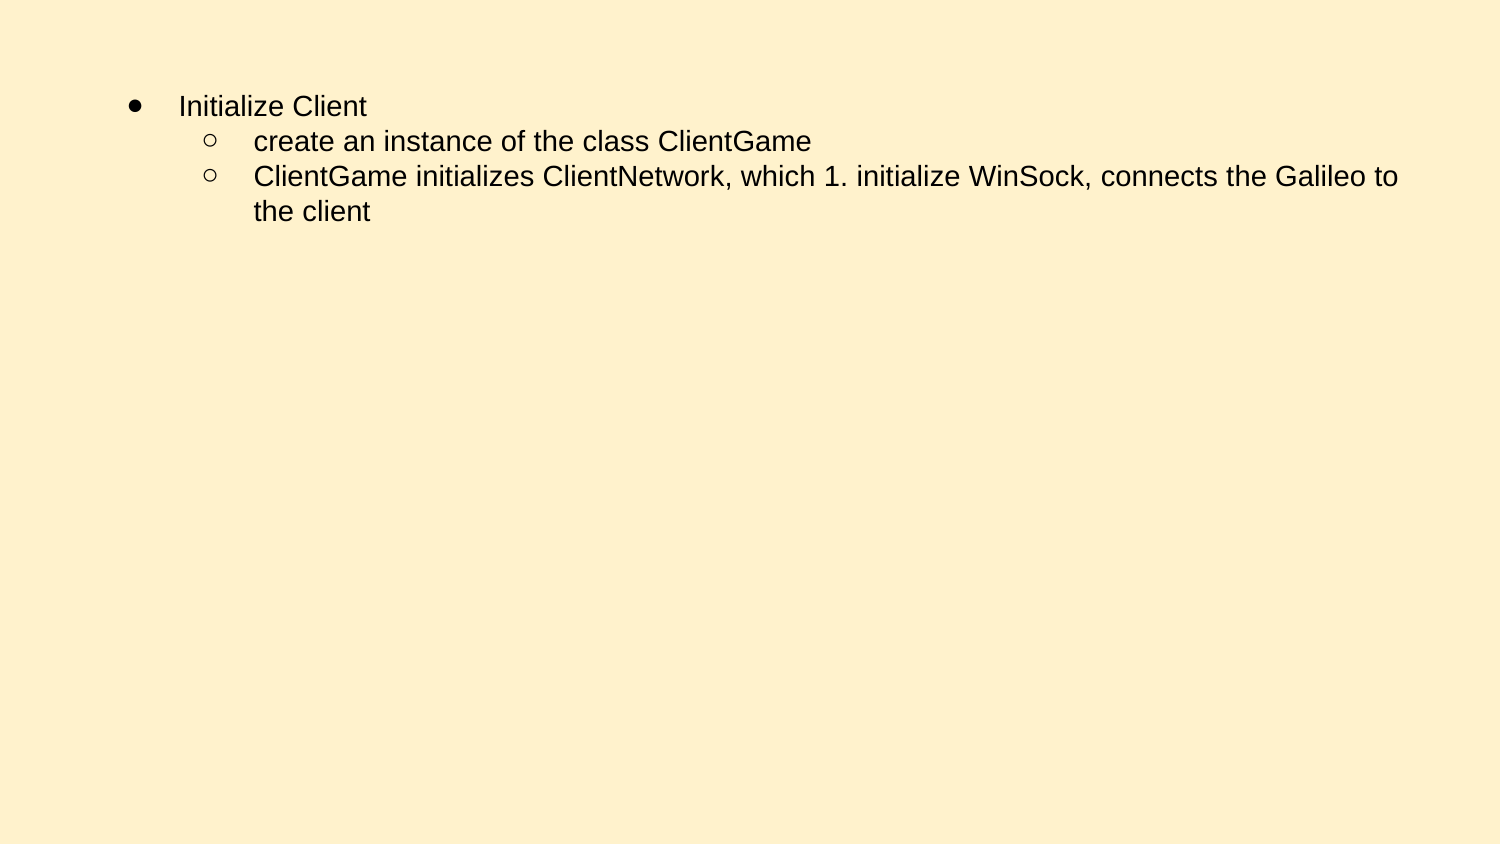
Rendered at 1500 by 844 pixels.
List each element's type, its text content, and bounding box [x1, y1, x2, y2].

text_box Initialize Client create an instance of the class ClientGame ClientGame initializes ClientNetwork, which 1. initialize WinSock, connects the Galileo to the client [88, 71, 1455, 792]
